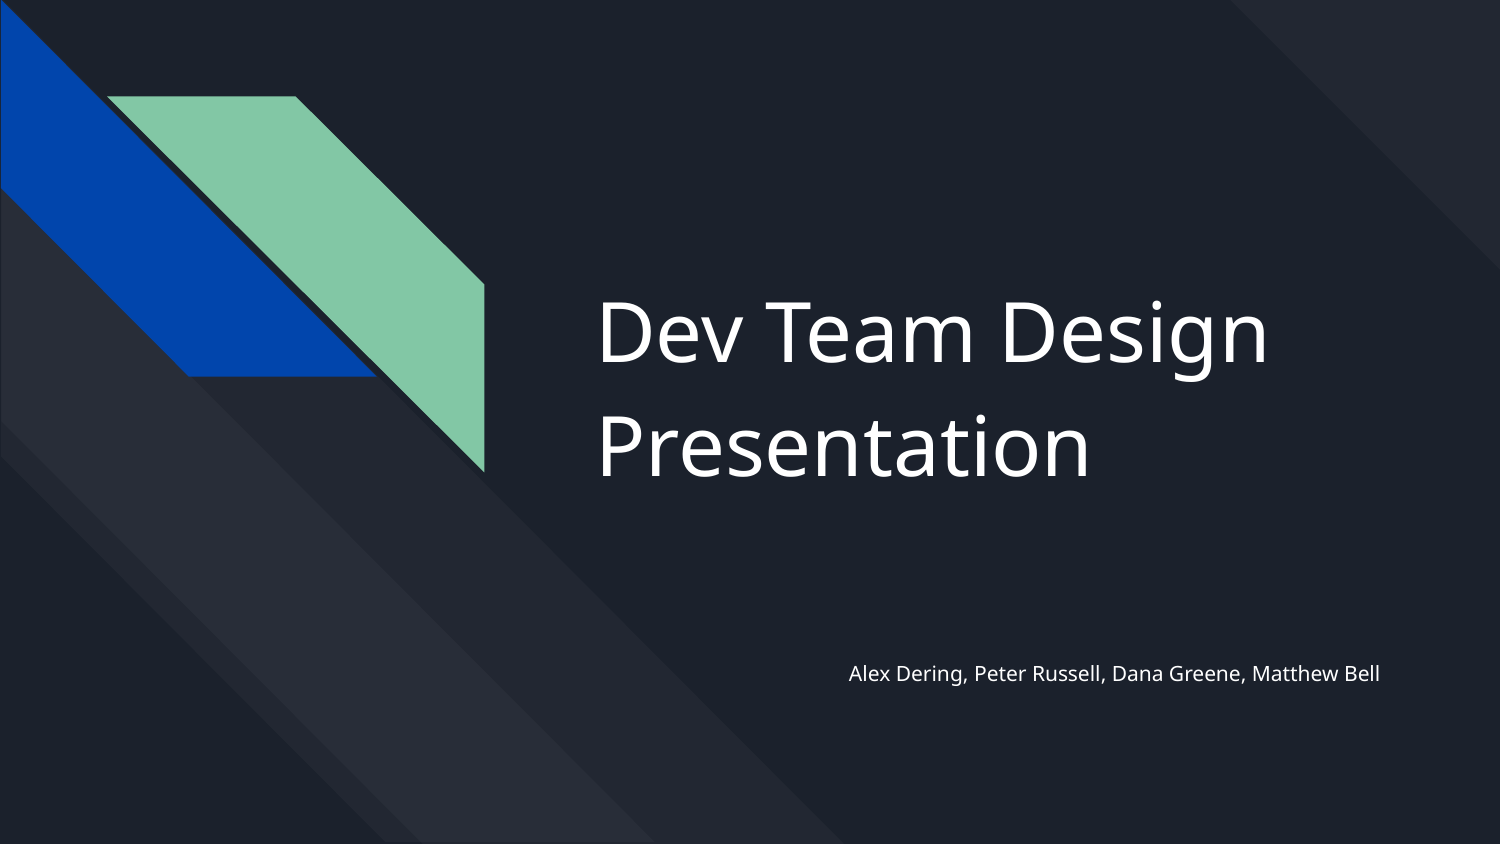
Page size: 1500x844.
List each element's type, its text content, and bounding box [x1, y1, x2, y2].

subtitle Alex Dering, Peter Russell, Dana Greene, Matthew Bell [833, 643, 1404, 727]
title Dev Team Design Presentation [580, 258, 1404, 518]
